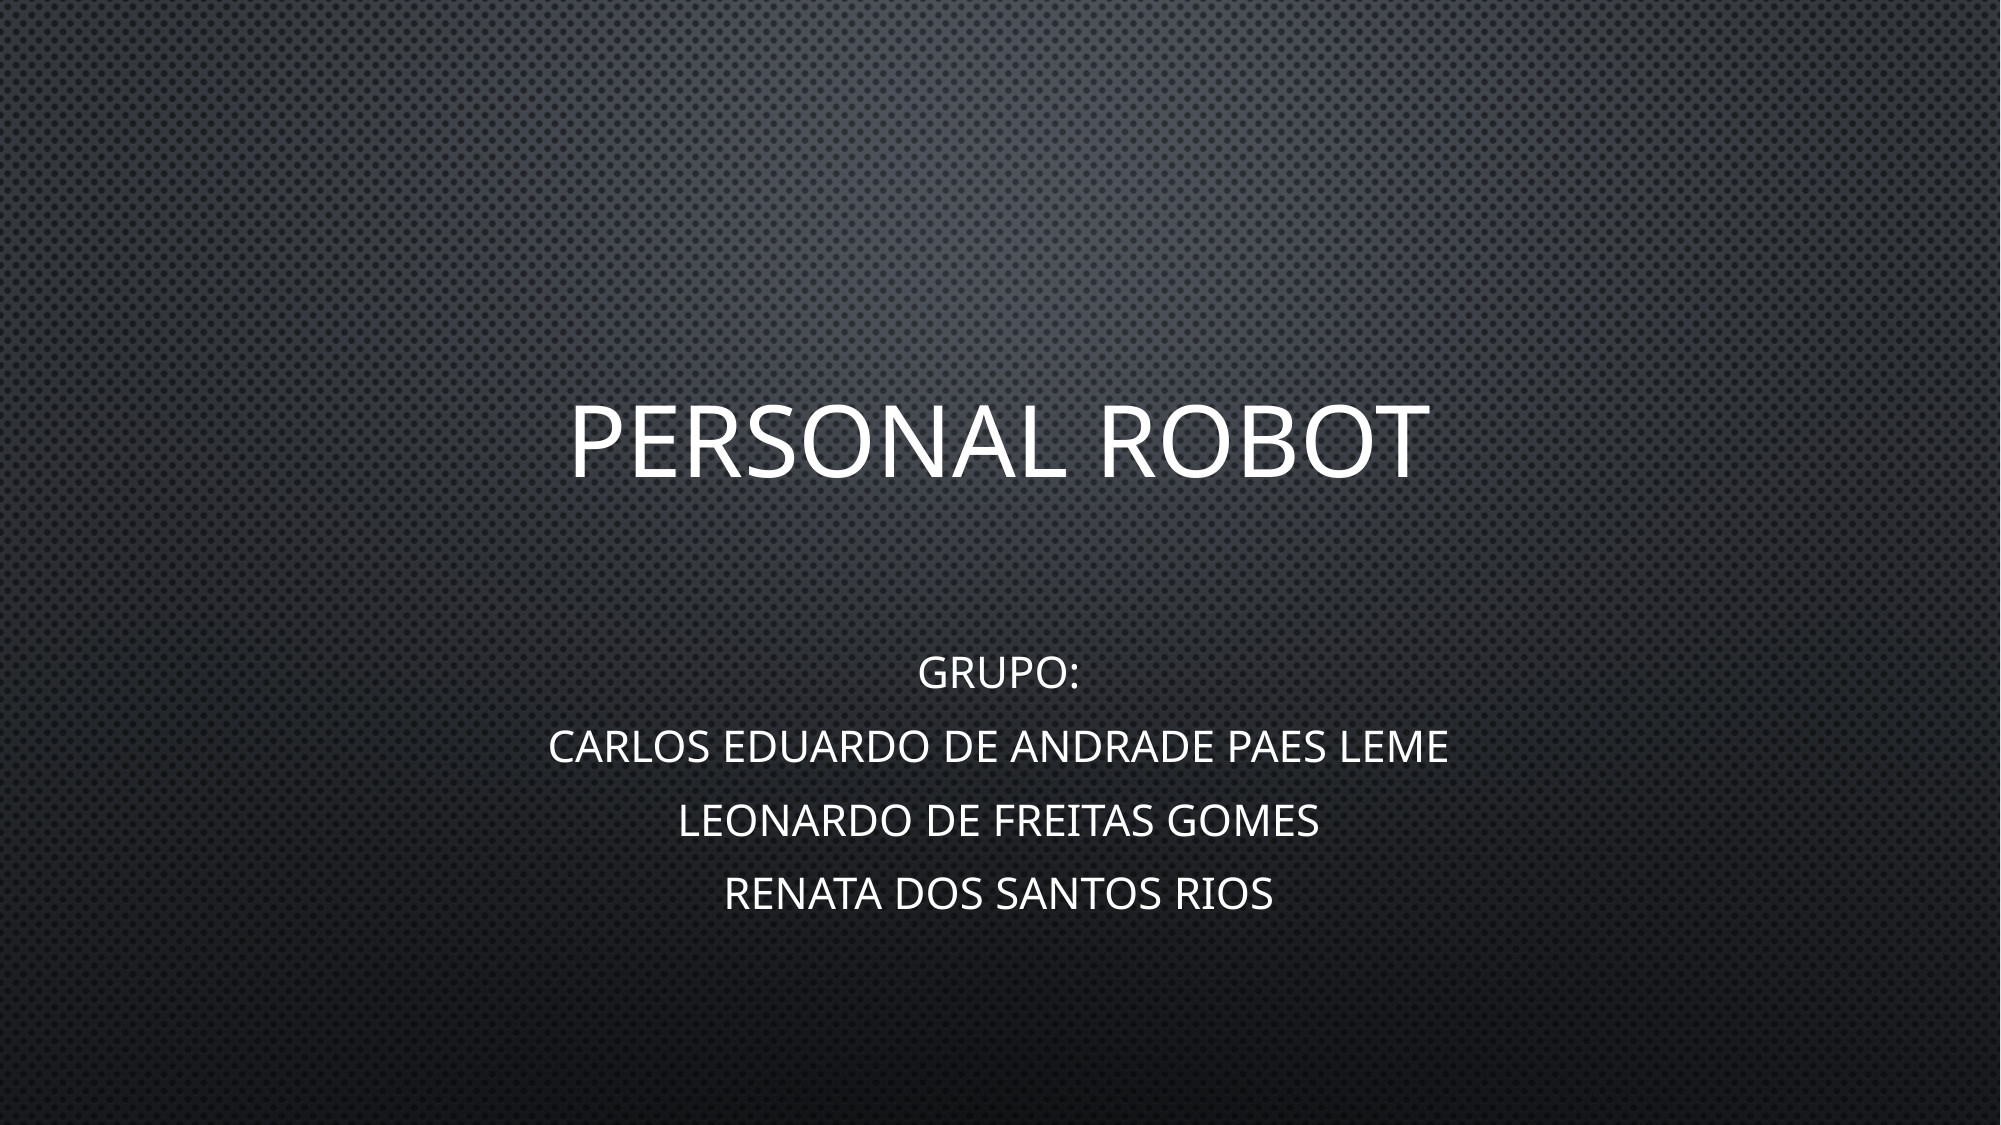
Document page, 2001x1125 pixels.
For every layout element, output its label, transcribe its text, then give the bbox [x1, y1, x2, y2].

subtitle Grupo: Carlos Eduardo de Andrade Paes Leme Leonardo de Freitas Gomes Renata dos Santos Rios [287, 637, 1711, 950]
title Personal robot [287, 99, 1711, 625]
